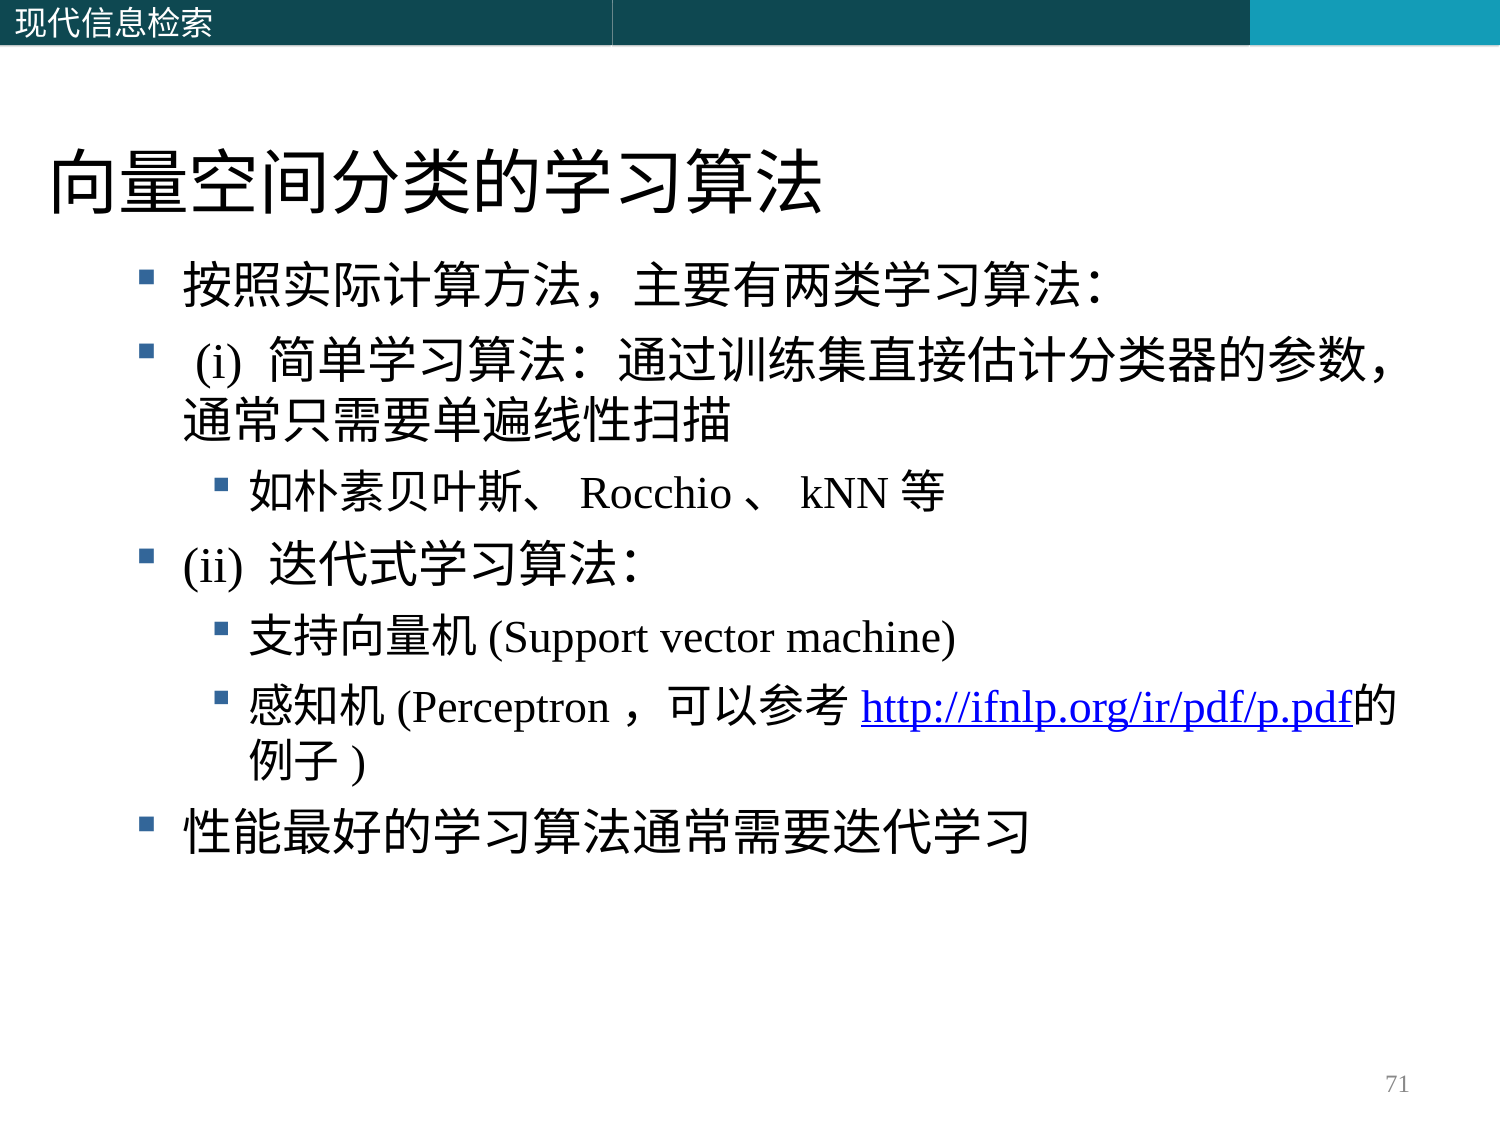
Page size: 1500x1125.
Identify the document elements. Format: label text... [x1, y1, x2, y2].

text_box [1253, 0, 1406, 50]
text_box 按照实际计算方法，主要有两类学习算法： (i) 简单学习算法：通过训练集直接估计分类器的参数，通常只需要单遍线性扫描 如朴素贝叶斯、Rocchio、kNN等 (ii) 迭代式学习算法： 支持向量机(Support vector machine) 感知机(Perceptron，可以参考http://ifnlp.org/ir/pdf/p.pdf的例子) 性能最好的学习算法通常需要迭代学习 [46, 246, 1442, 1032]
text_box 向量空间分类的学习算法 [0, 0, 1500, 231]
text_box 71 [1074, 1062, 1425, 1103]
